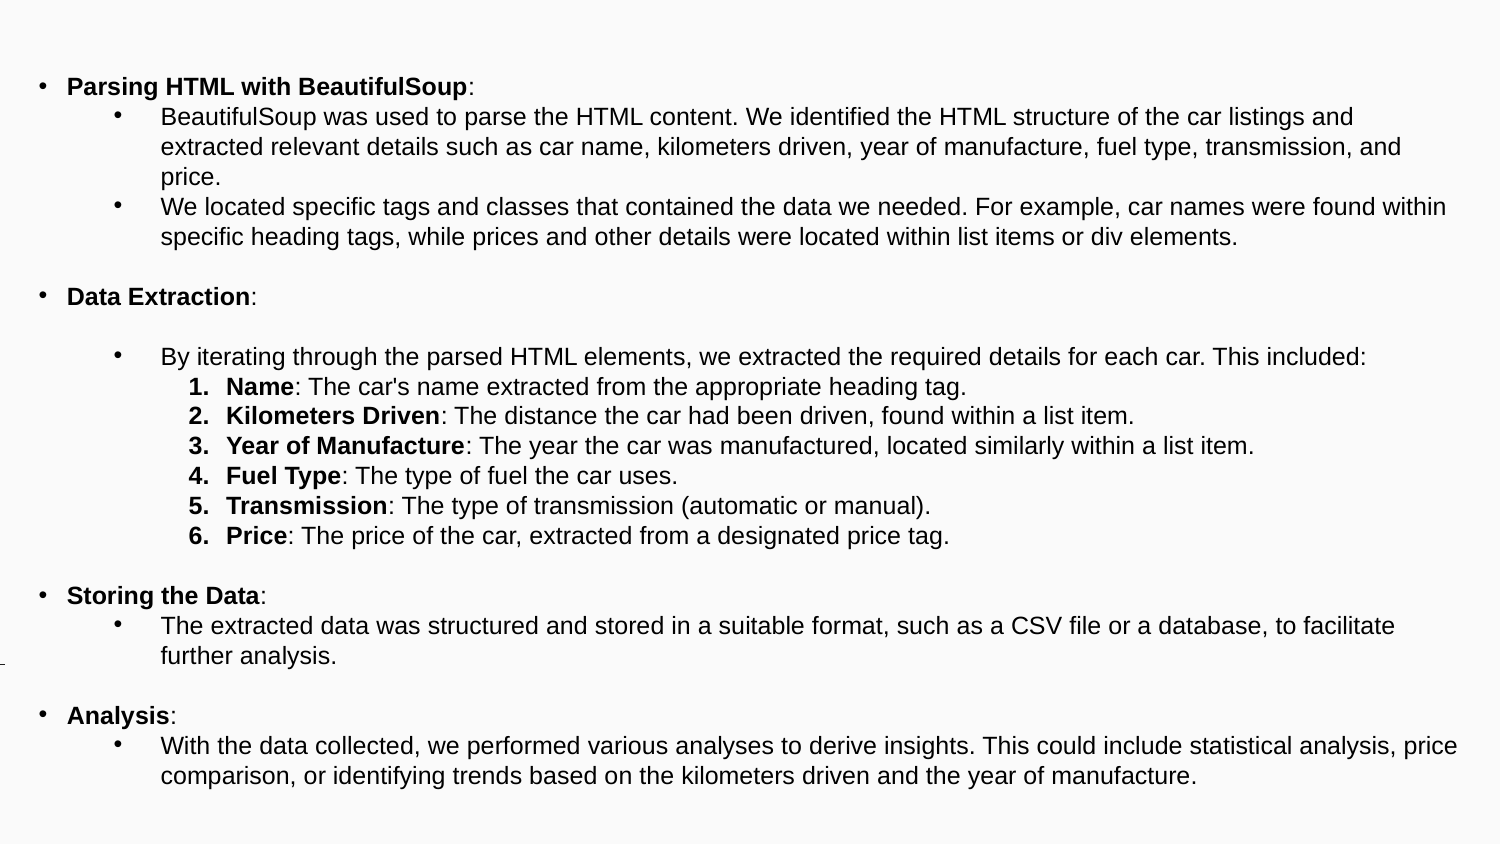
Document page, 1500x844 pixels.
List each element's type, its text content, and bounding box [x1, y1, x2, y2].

text_box Parsing HTML with BeautifulSoup: BeautifulSoup was used to parse the HTML content. We identified the HTML structure of the car listings and extracted relevant details such as car name, kilometers driven, year of manufacture, fuel type, transmission, and price. We located specific tags and classes that contained the data we needed. For example, car names were found within specific heading tags, while prices and other details were located within list items or div elements. Data Extraction: By iterating through the parsed HTML elements, we extracted the required details for each car. This included: Name: The car's name extracted from the appropriate heading tag. Kilometers Driven: The distance the car had been driven, found within a list item. Year of Manufacture: The year the car was manufactured, located similarly within a list item. Fuel Type: The type of fuel the car uses. Transmission: The type of transmission (automatic or manual). Price: The price of the car, extracted from a designated price tag. Storing the Data: The extracted data was structured and stored in a suitable format, such as a CSV file or a database, to facilitate further analysis. Analysis: With the data collected, we performed various analyses to derive insights. This could include statistical analysis, price comparison, or identifying trends based on the kilometers driven and the year of manufacture. [24, 63, 1476, 797]
